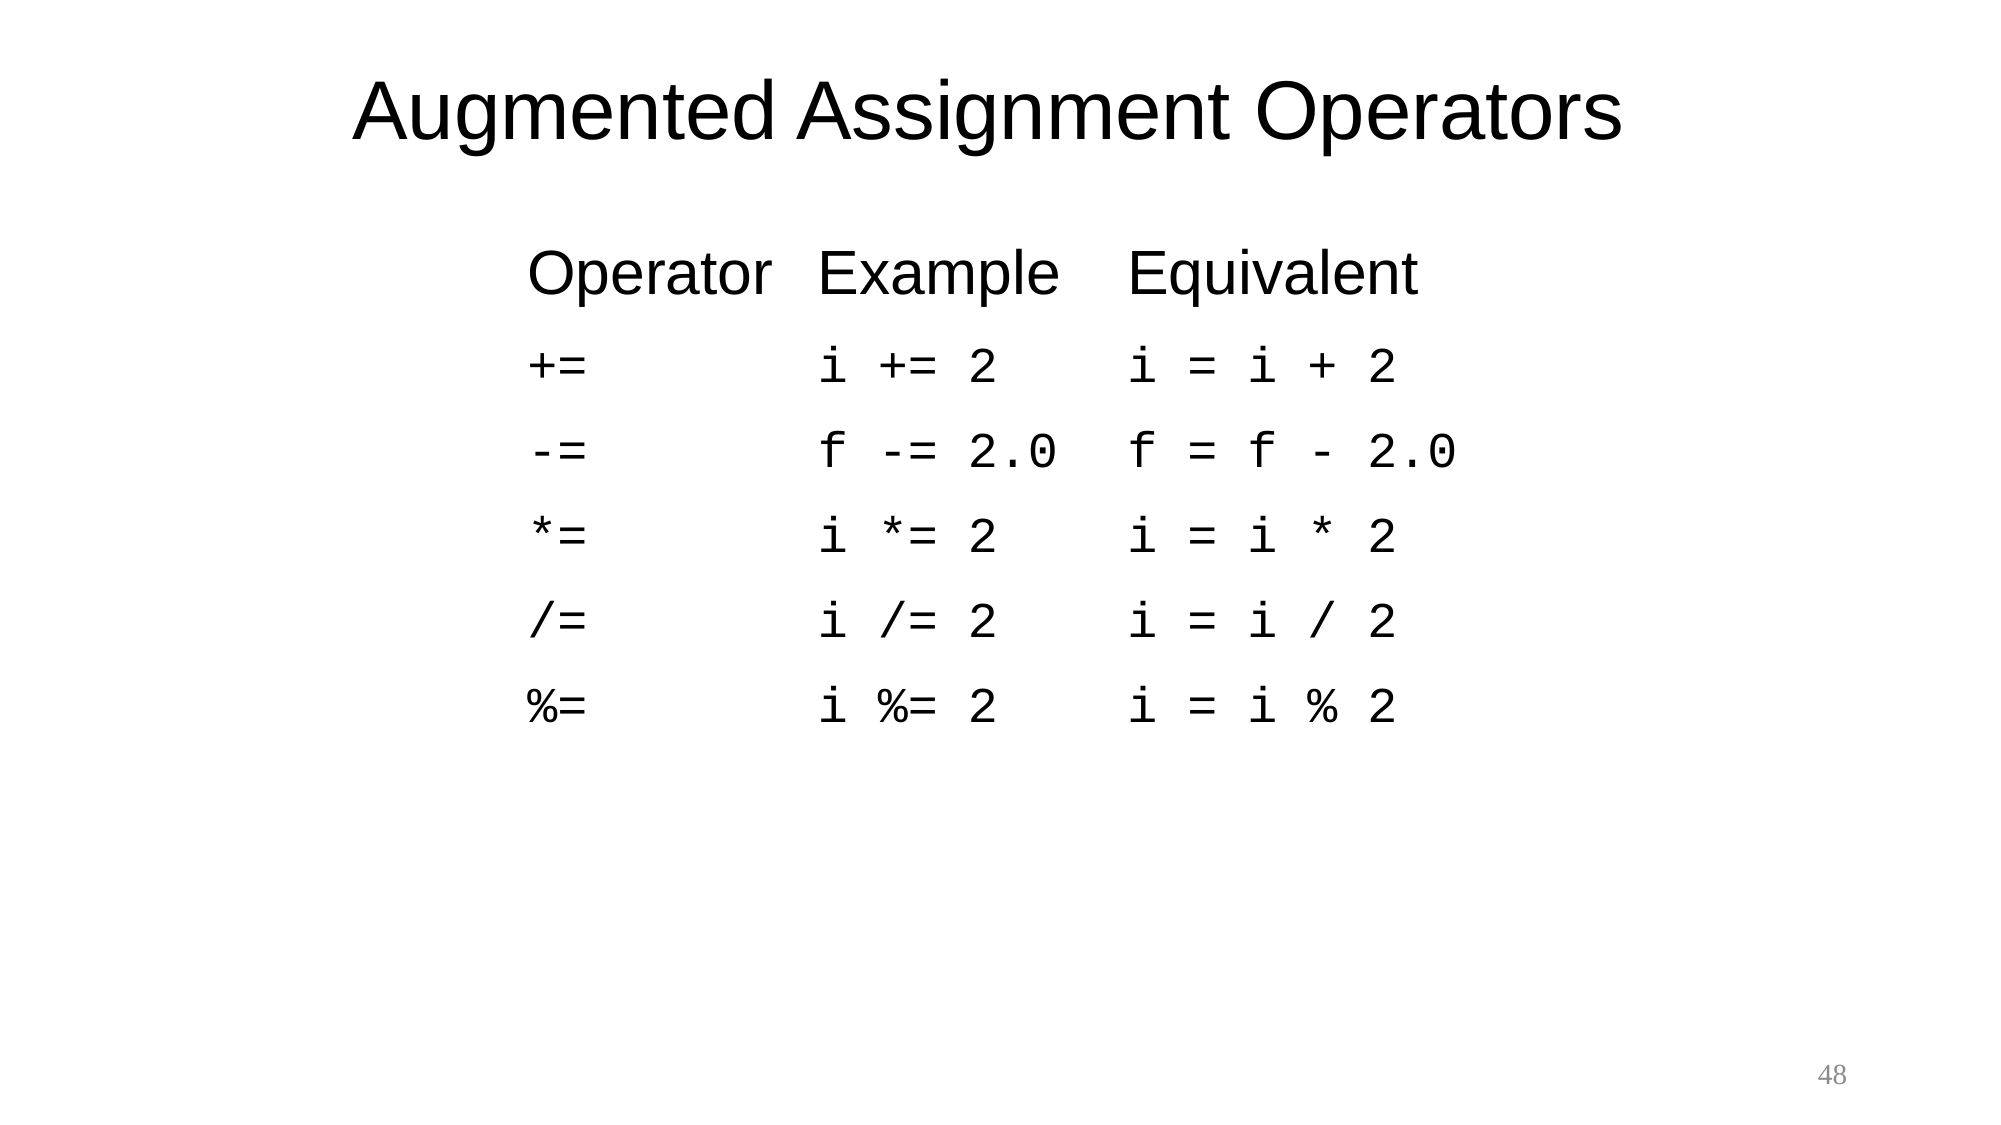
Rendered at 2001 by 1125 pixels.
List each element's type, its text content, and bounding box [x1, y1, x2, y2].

title Augmented Assignment Operators [337, 0, 1728, 225]
text_box Operator Example Equivalent += i += 2 i = i + 2 -= f -= 2.0 f = f - 2.0 *= i *= 2 i = i * 2 /= i /= 2 i = i / 2 %= i %= 2 i = i % 2 [512, 224, 1513, 740]
slide_number 48 [1412, 1042, 1863, 1103]
